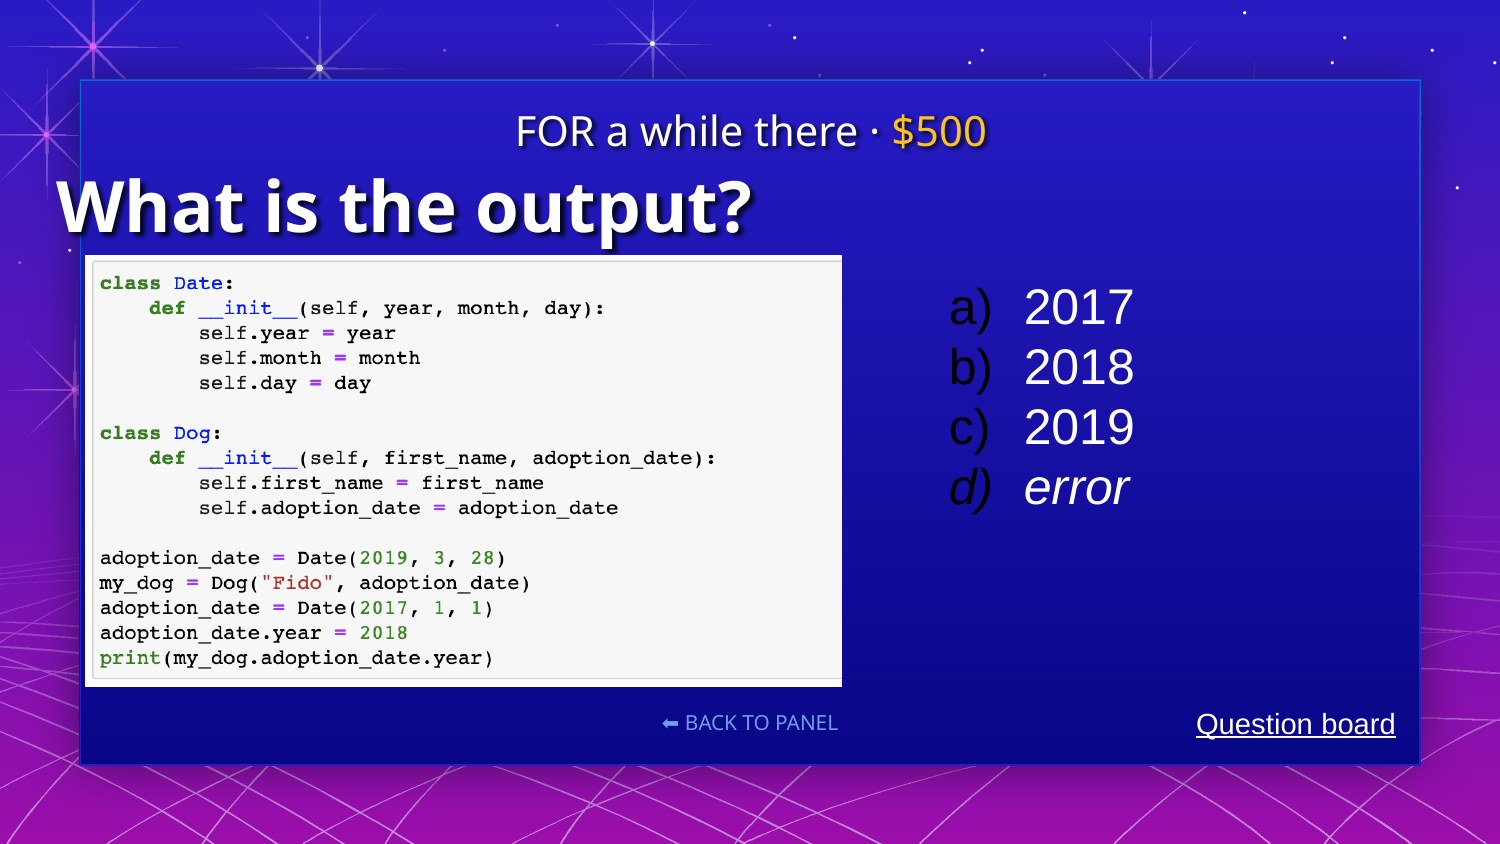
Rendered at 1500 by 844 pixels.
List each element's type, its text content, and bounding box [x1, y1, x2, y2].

text_box 2017 2018 2019 error [933, 267, 1305, 522]
subtitle FOR a while there · $500 [170, 105, 1332, 178]
title What is the output? [0, 0, 986, 459]
text_box Question board [1181, 698, 1429, 748]
picture [85, 255, 842, 688]
